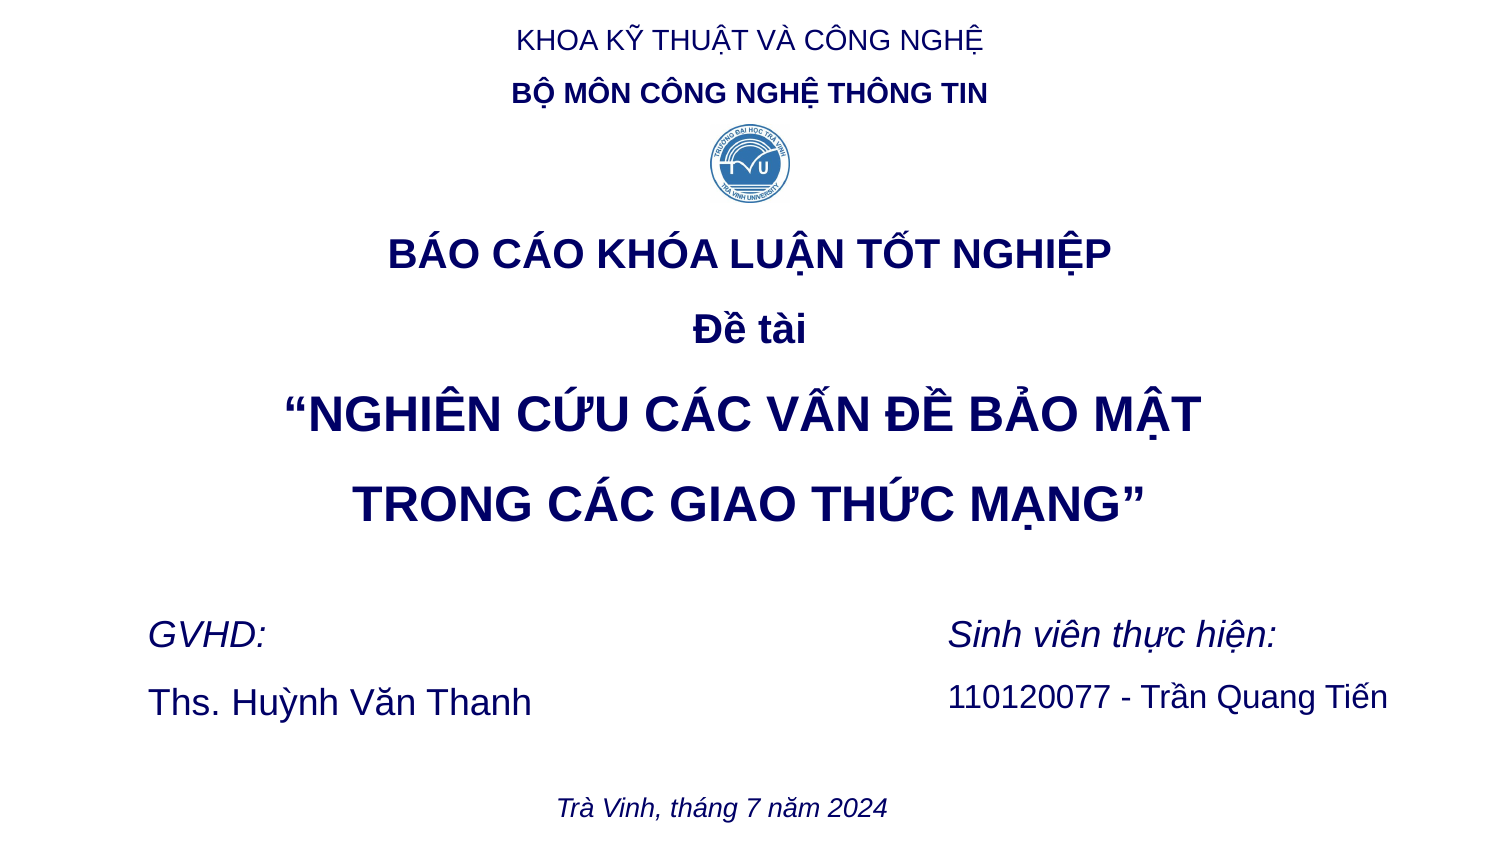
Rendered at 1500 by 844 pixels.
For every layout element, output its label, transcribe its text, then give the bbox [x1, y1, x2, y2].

picture [710, 124, 790, 203]
text_box KHOA KỸ THUẬT VÀ CÔNG NGHỆ BỘ MÔN CÔNG NGHỆ THÔNG TIN [0, 0, 1500, 117]
text_box Sinh viên thực hiện: 110120077 - Trần Quang Tiến [932, 580, 1431, 844]
text_box BÁO CÁO KHÓA LUẬN TỐT NGHIỆP Đề tài “NGHIÊN CỨU CÁC VẤN ĐỀ BẢO MẬT TRONG CÁC GIAO THỨC MẠNG” [0, 194, 1500, 540]
text_box GVHD: Ths. Huỳnh Văn Thanh [132, 580, 608, 725]
text_box Trà Vinh, tháng 7 năm 2024 [432, 783, 1011, 831]
